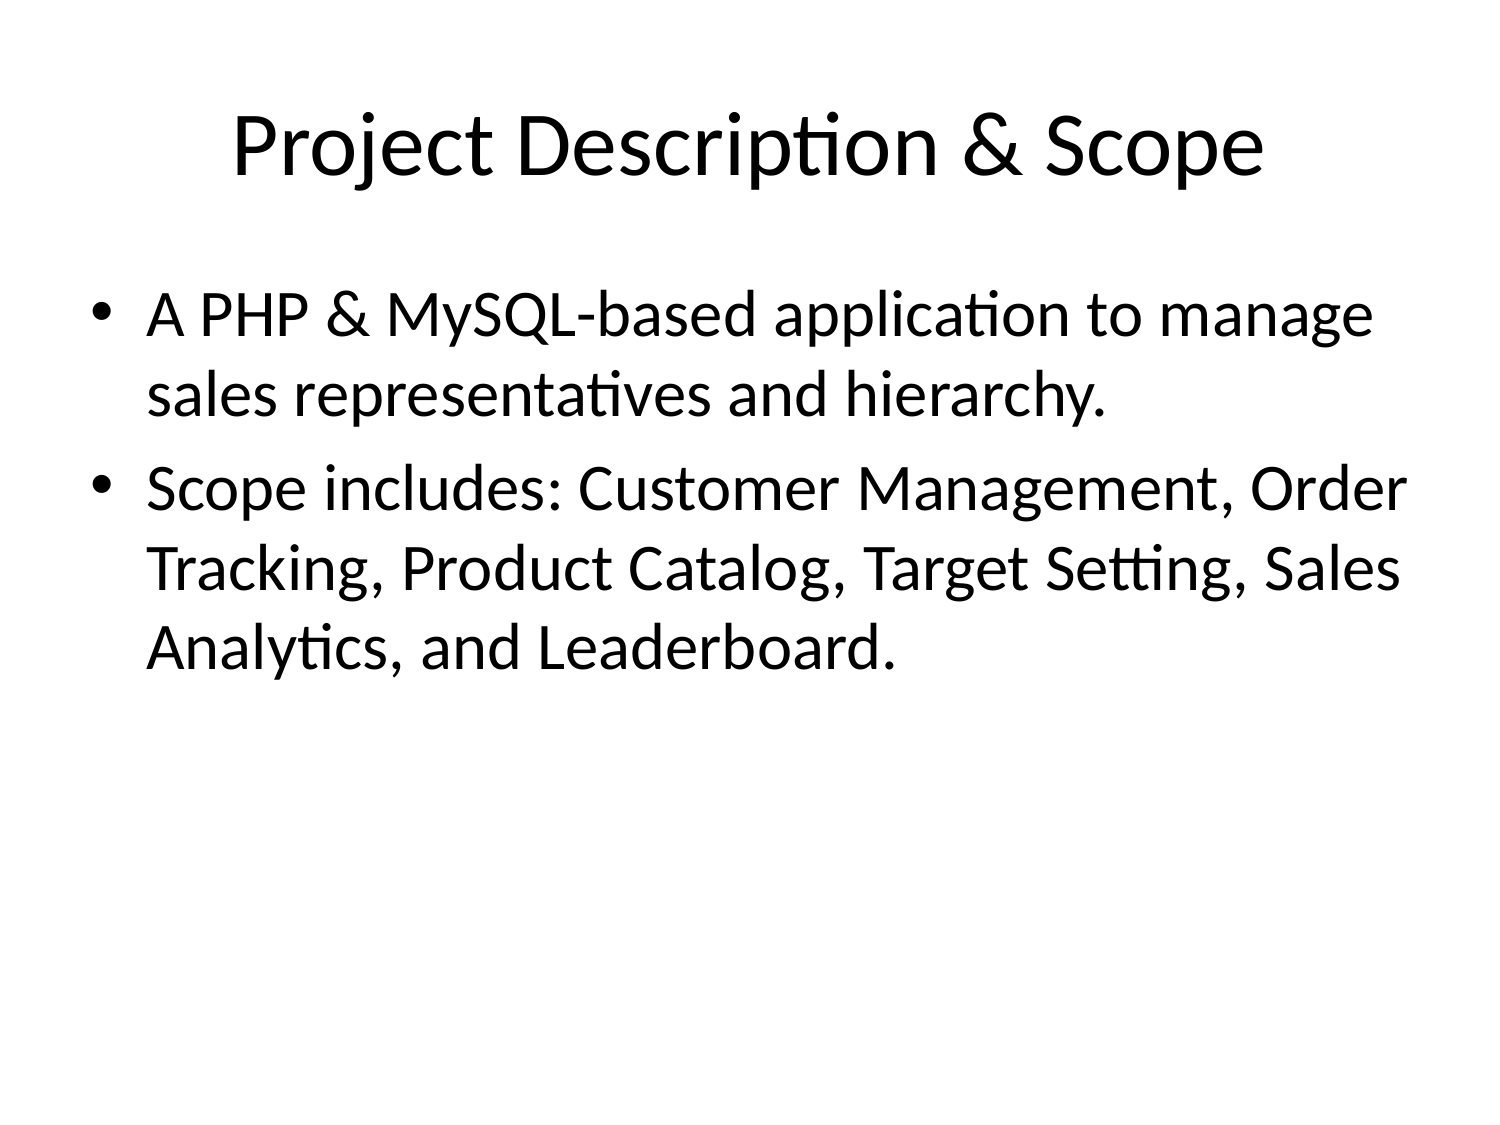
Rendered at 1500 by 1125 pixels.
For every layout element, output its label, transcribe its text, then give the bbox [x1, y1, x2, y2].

list A PHP & MySQL-based application to manage sales representatives and hierarchy. Scope includes: Customer Management, Order Tracking, Product Catalog, Target Setting, Sales Analytics, and Leaderboard. [75, 262, 1425, 1005]
title Project Description & Scope [75, 45, 1425, 233]
